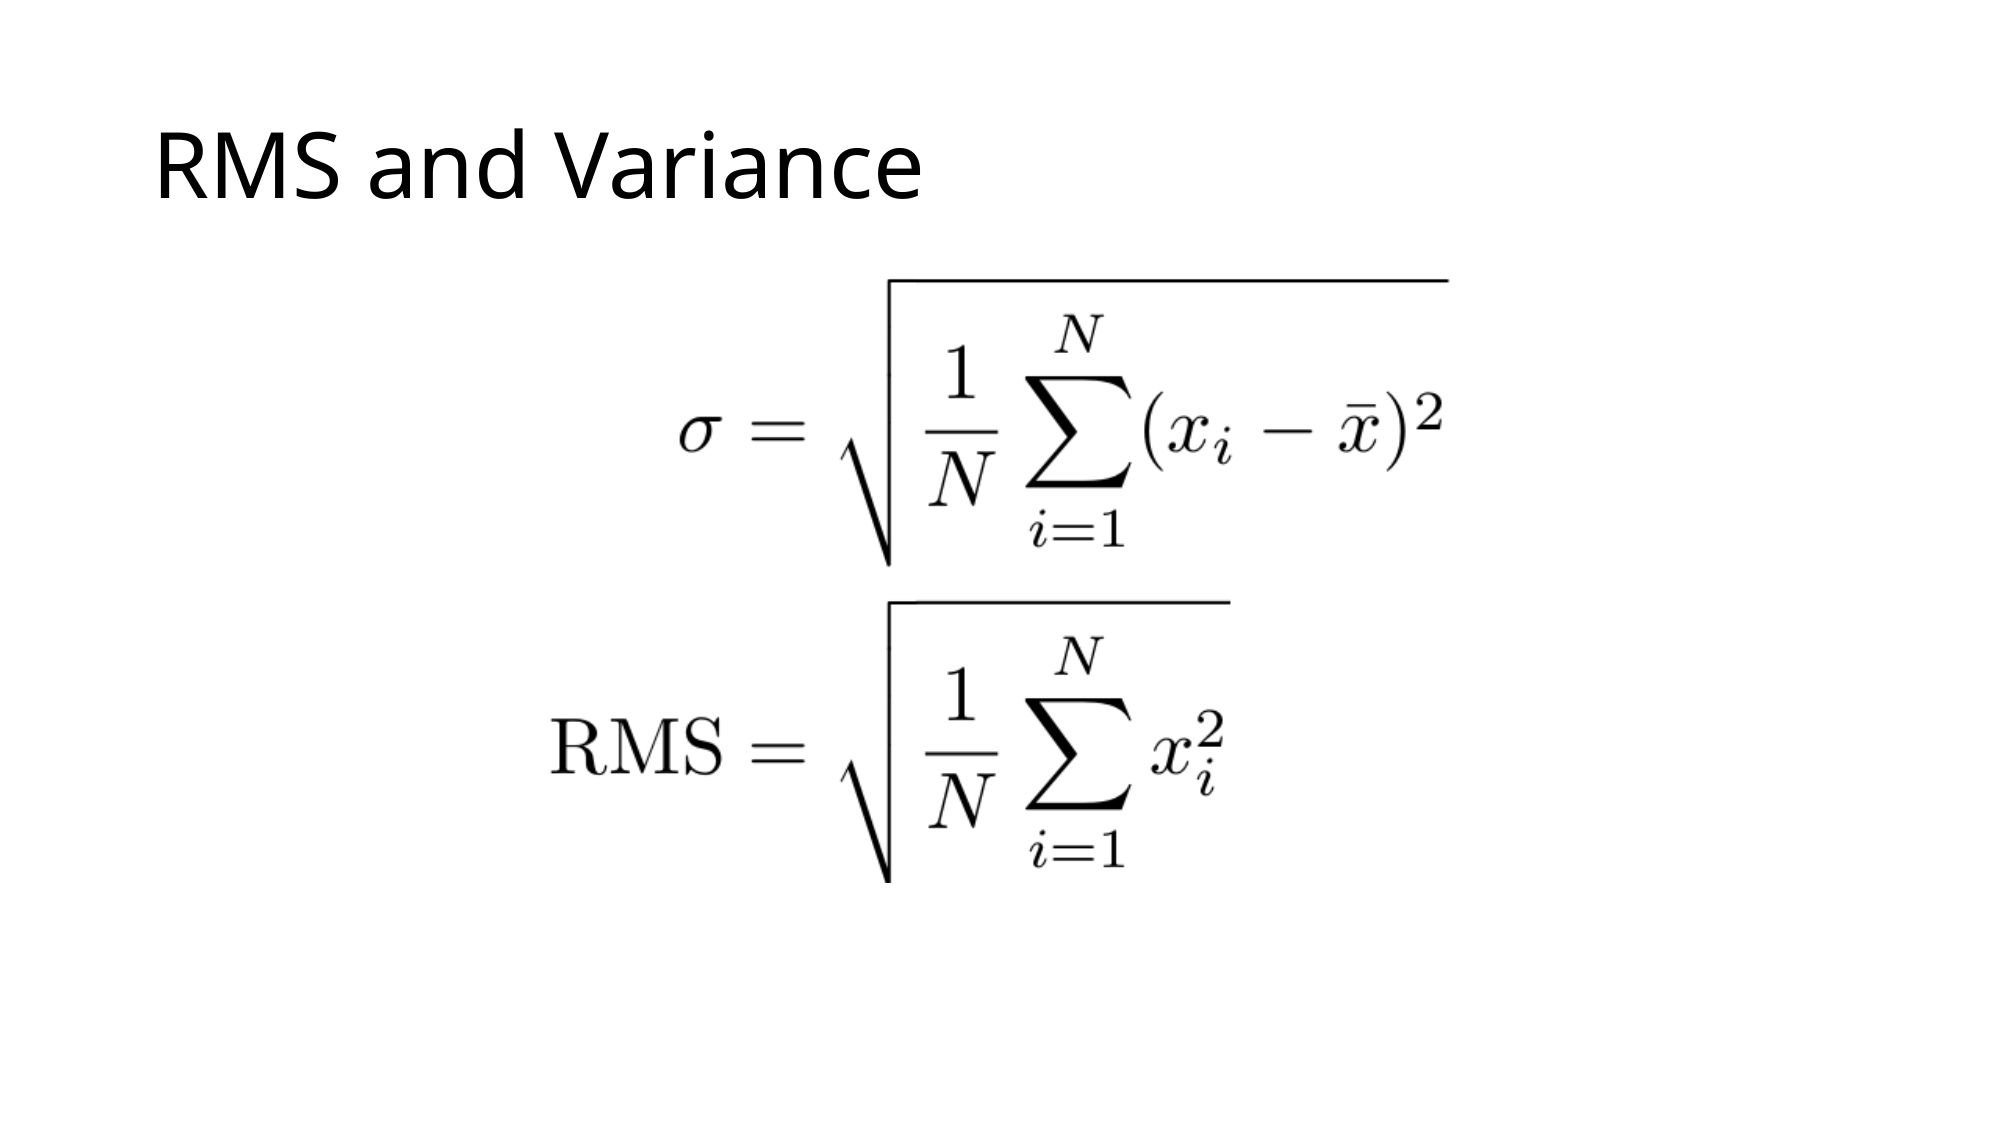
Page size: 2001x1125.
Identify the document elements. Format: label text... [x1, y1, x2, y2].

title RMS and Variance [137, 59, 1863, 278]
picture [505, 242, 1495, 883]
